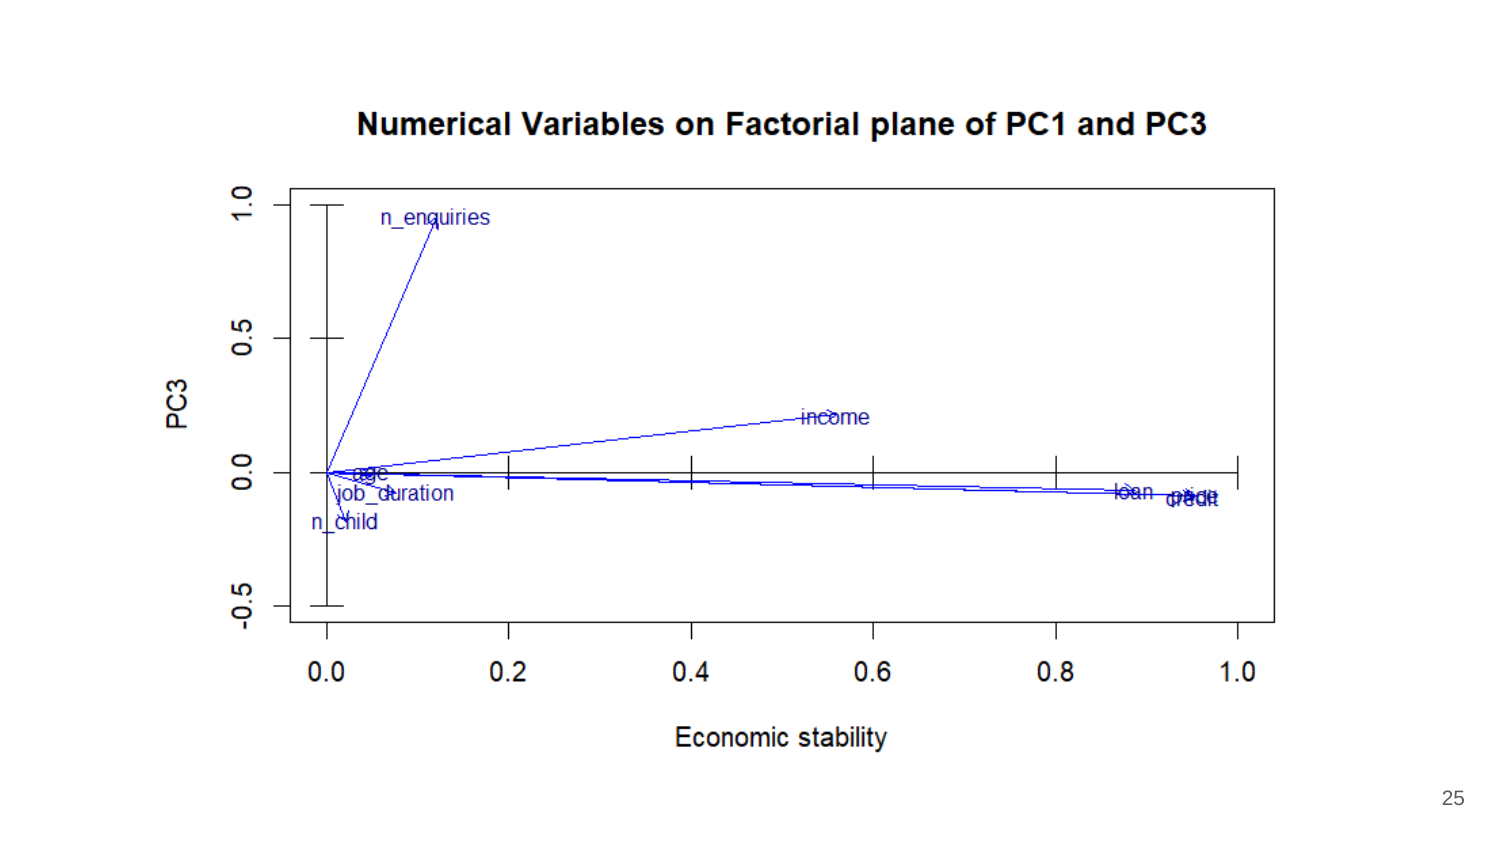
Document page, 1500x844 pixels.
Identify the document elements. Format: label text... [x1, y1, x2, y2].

picture [156, 55, 1344, 789]
slide_number ‹#› [1389, 764, 1480, 830]
